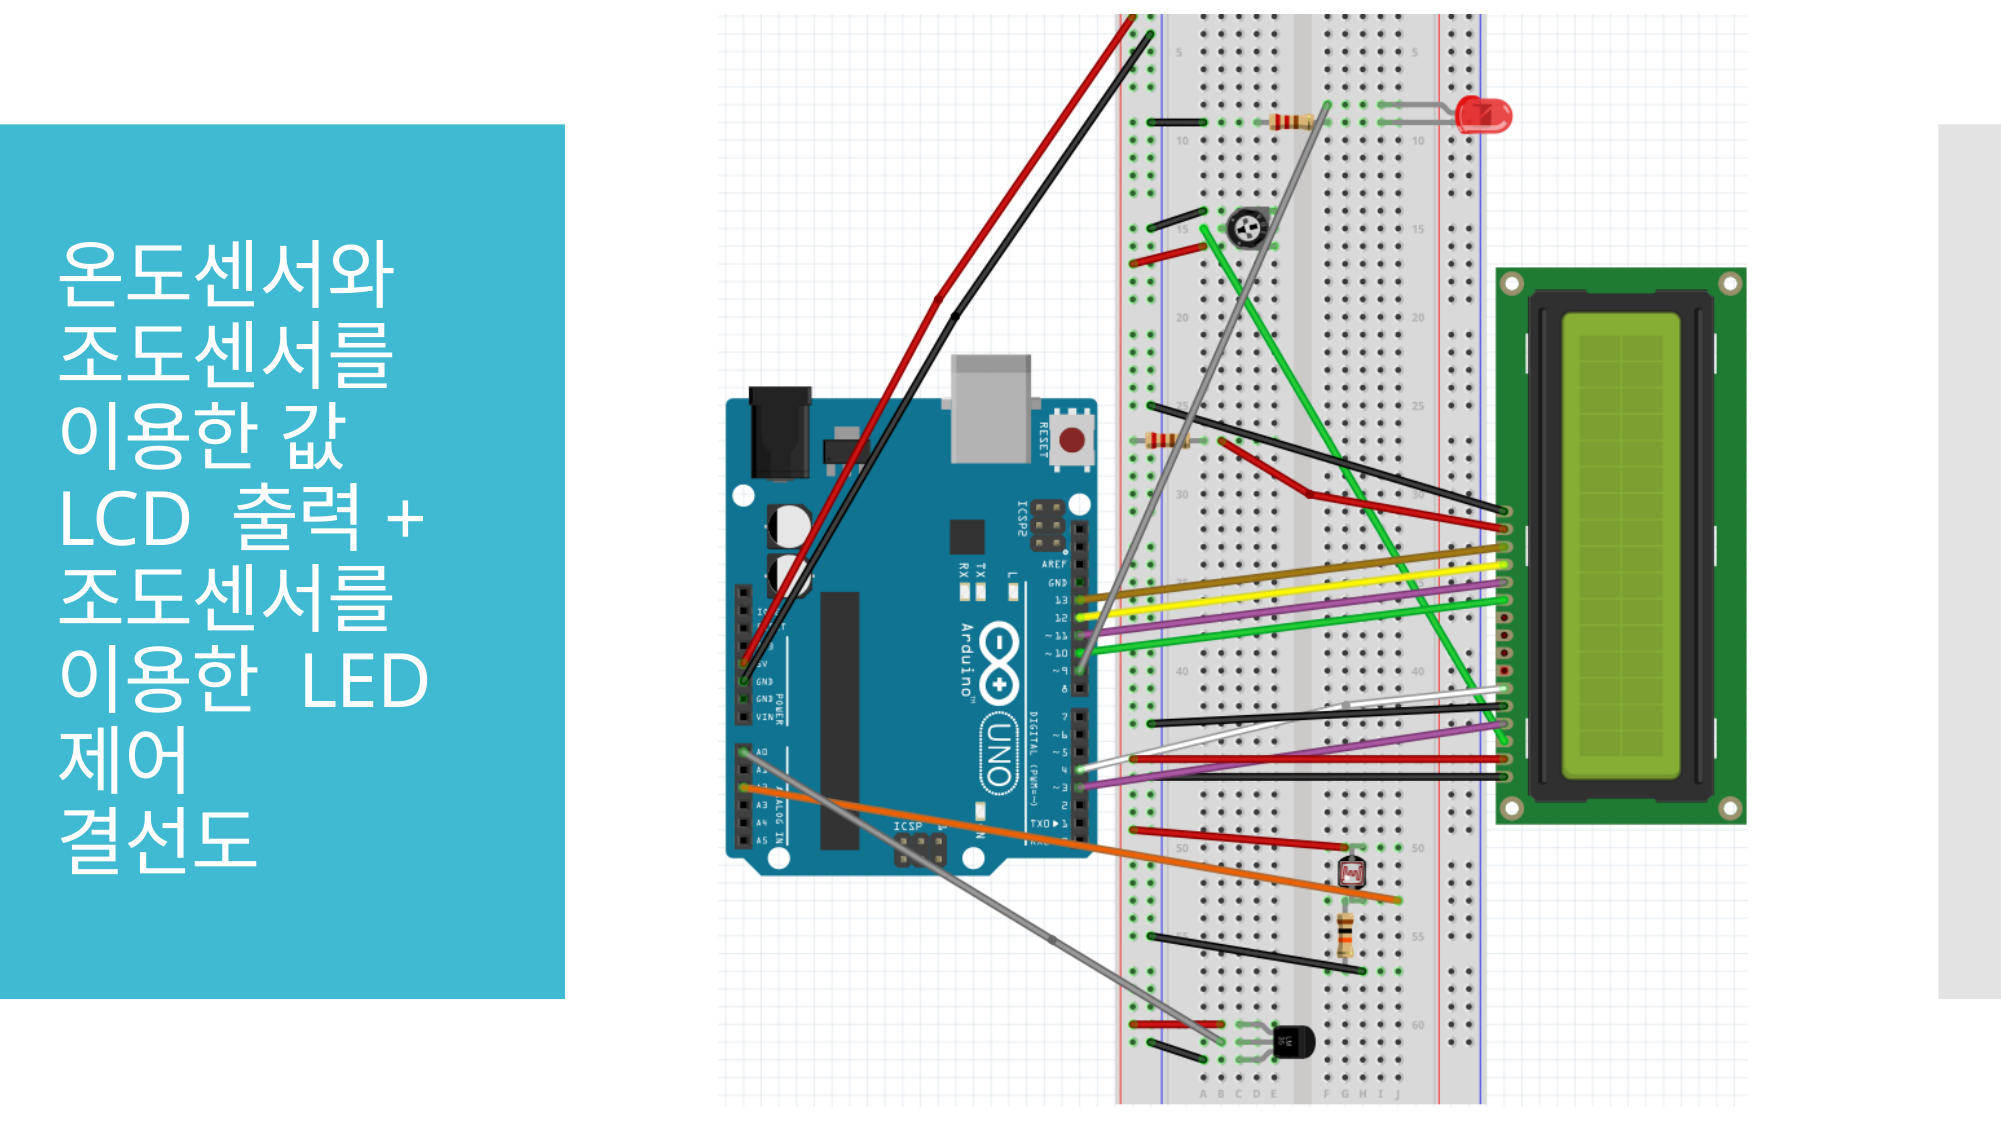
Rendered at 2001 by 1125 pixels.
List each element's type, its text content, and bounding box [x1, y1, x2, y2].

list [718, 13, 1748, 1107]
title 온도센서와 조도센서를 이용한 값 LCD 출력+ 조도센서를 이용한 LED제어 결선도 [41, 184, 525, 940]
